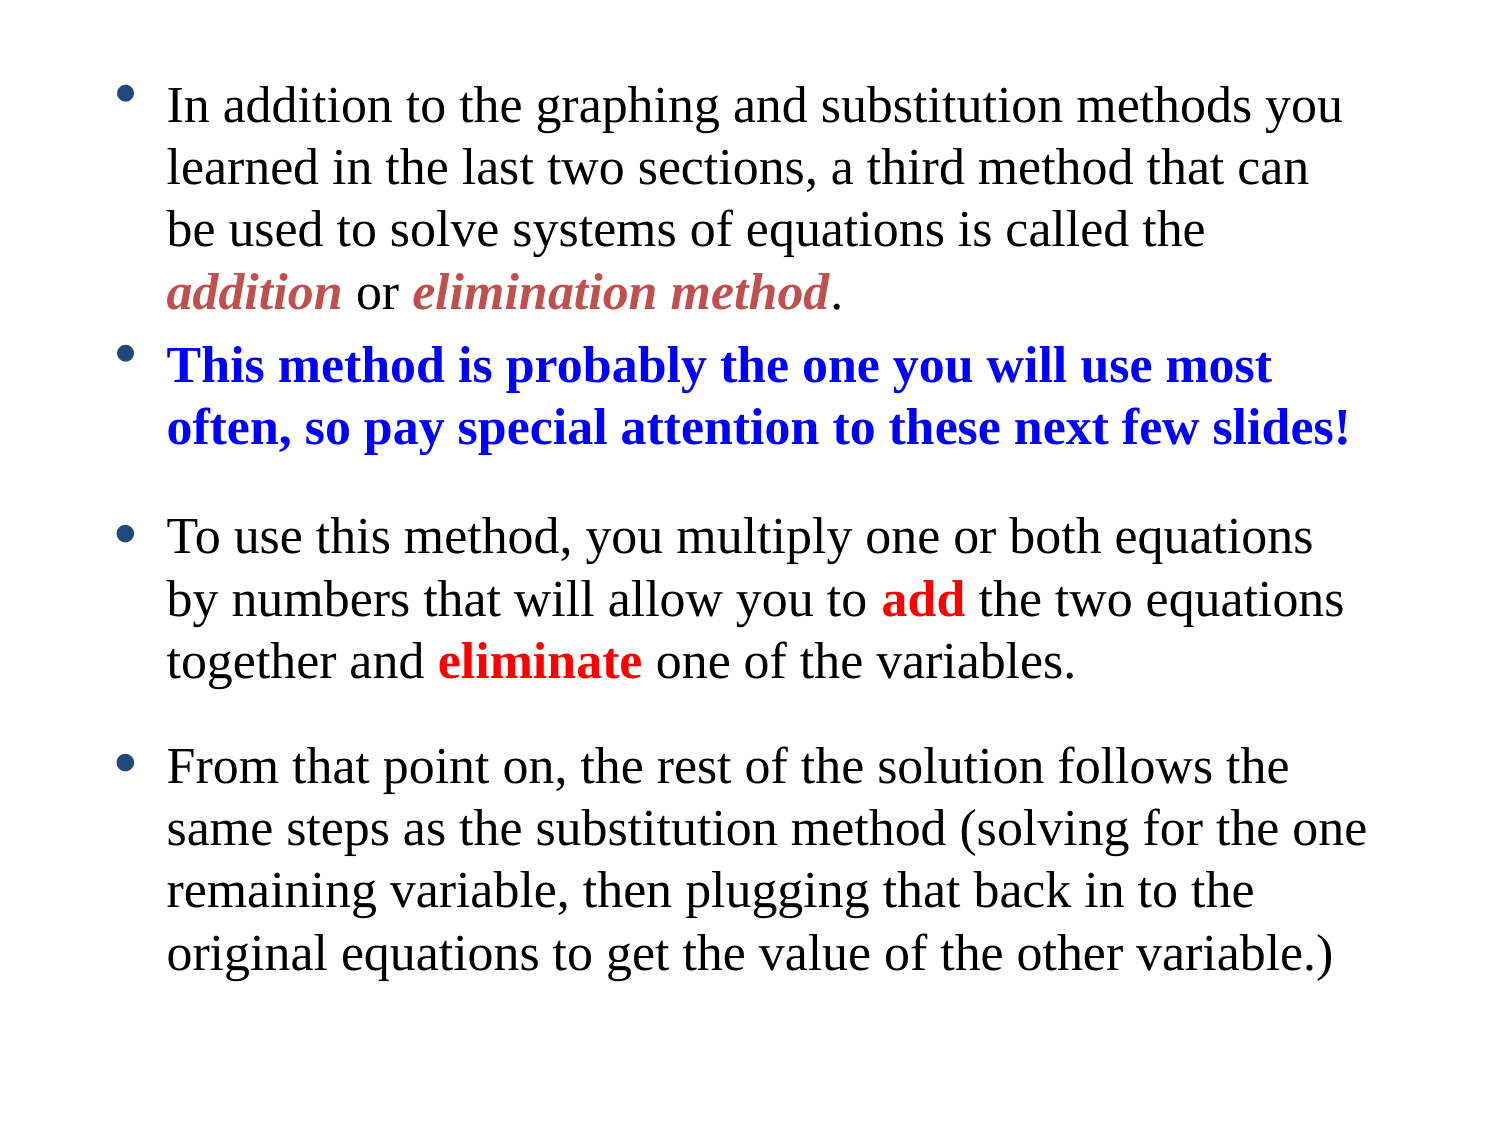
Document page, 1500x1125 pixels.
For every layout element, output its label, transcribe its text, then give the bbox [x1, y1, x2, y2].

list In addition to the graphing and substitution methods you learned in the last two sections, a third method that can be used to solve systems of equations is called the addition or elimination method. This method is probably the one you will use most often, so pay special attention to these next few slides! To use this method, you multiply one or both equations by numbers that will allow you to add the two equations together and eliminate one of the variables. From that point on, the rest of the solution follows the same steps as the substitution method (solving for the one remaining variable, then plugging that back in to the original equations to get the value of the other variable.) [99, 62, 1388, 1063]
